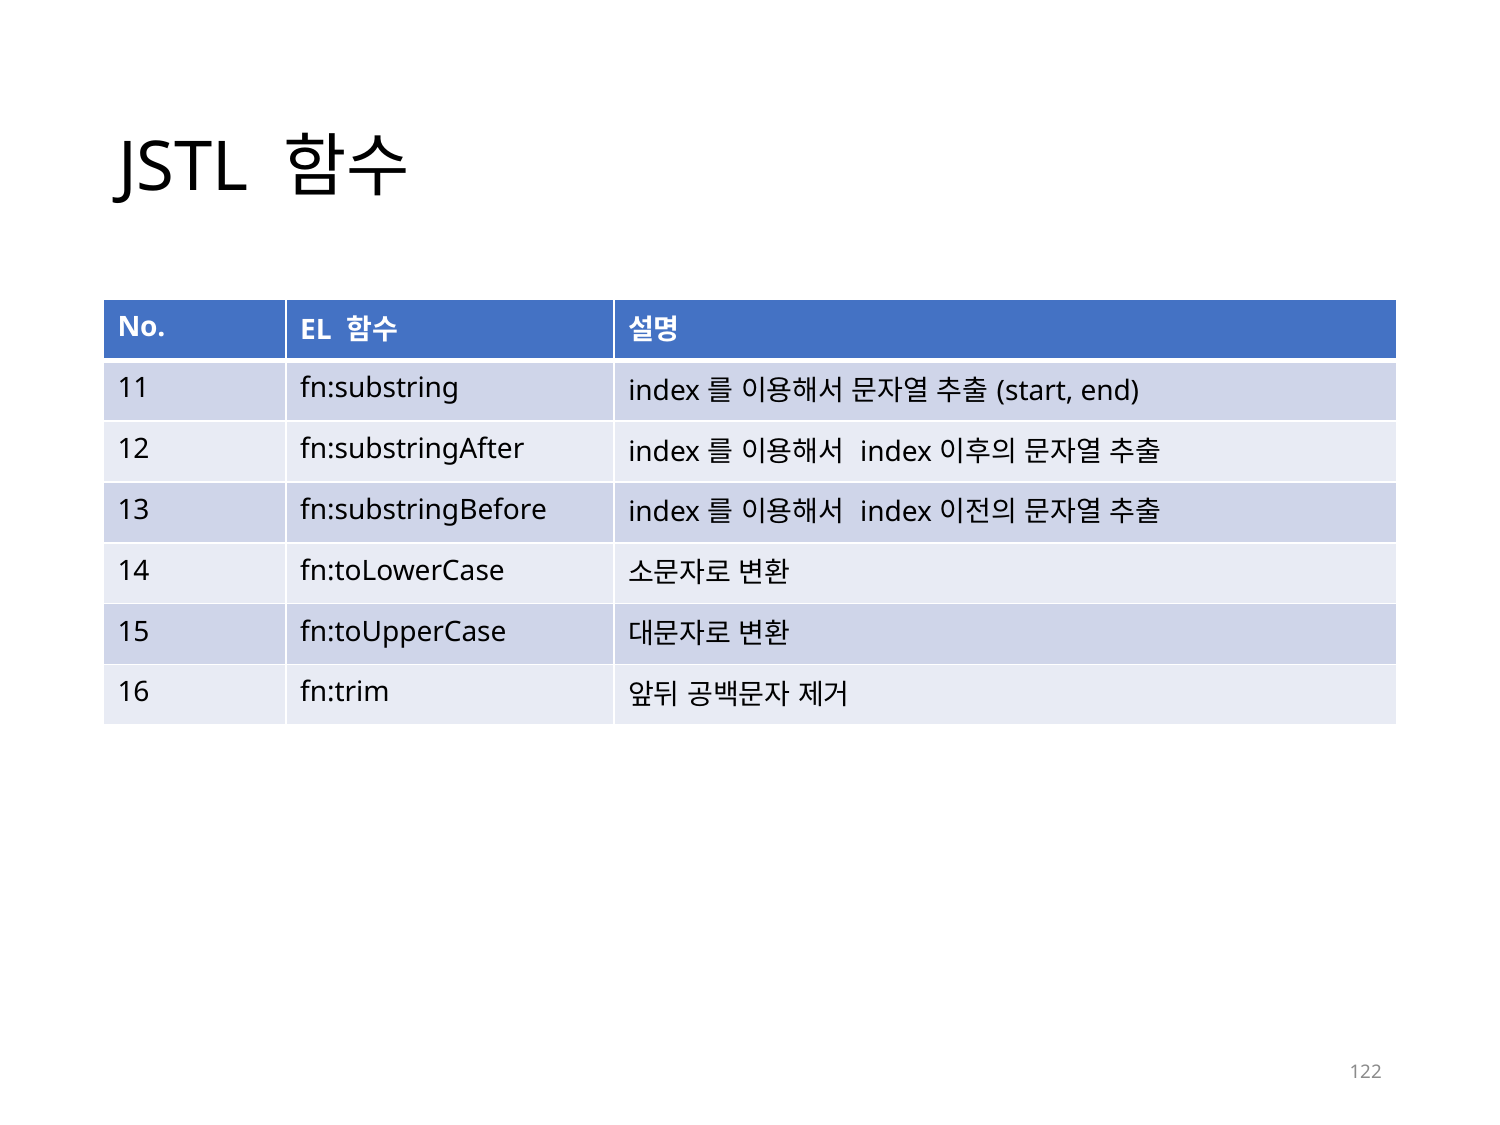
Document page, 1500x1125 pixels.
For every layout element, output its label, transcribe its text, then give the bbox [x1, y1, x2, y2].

table_cell 소문자로 변환 [615, 544, 1396, 603]
table_cell fn:toUpperCase [287, 604, 613, 664]
table_cell fn:substringAfter [287, 422, 613, 481]
table_cell index를 이용해서 index이후의 문자열 추출 [615, 422, 1396, 481]
table_cell fn:trim [287, 665, 613, 724]
table_header 설명 [615, 300, 1396, 358]
table_cell 15 [104, 604, 285, 664]
slide_number 122 [1059, 1042, 1397, 1103]
table_header EL 함수 [287, 300, 613, 358]
table_cell fn:toLowerCase [287, 544, 613, 603]
title JSTL 함수 [103, 59, 1397, 278]
table_cell 대문자로 변환 [615, 604, 1396, 664]
table_cell index를 이용해서 문자열 추출(start, end) [615, 363, 1396, 420]
table_cell 13 [104, 483, 285, 542]
table_cell 앞뒤 공백문자 제거 [615, 665, 1396, 724]
table_cell fn:substring [287, 363, 613, 420]
table_cell 14 [104, 544, 285, 603]
table_header No. [104, 300, 285, 358]
table_cell index를 이용해서 index이전의 문자열 추출 [615, 483, 1396, 542]
table_cell fn:substringBefore [287, 483, 613, 542]
table_cell 12 [104, 422, 285, 481]
table_cell 11 [104, 363, 285, 420]
table_cell 16 [104, 665, 285, 724]
